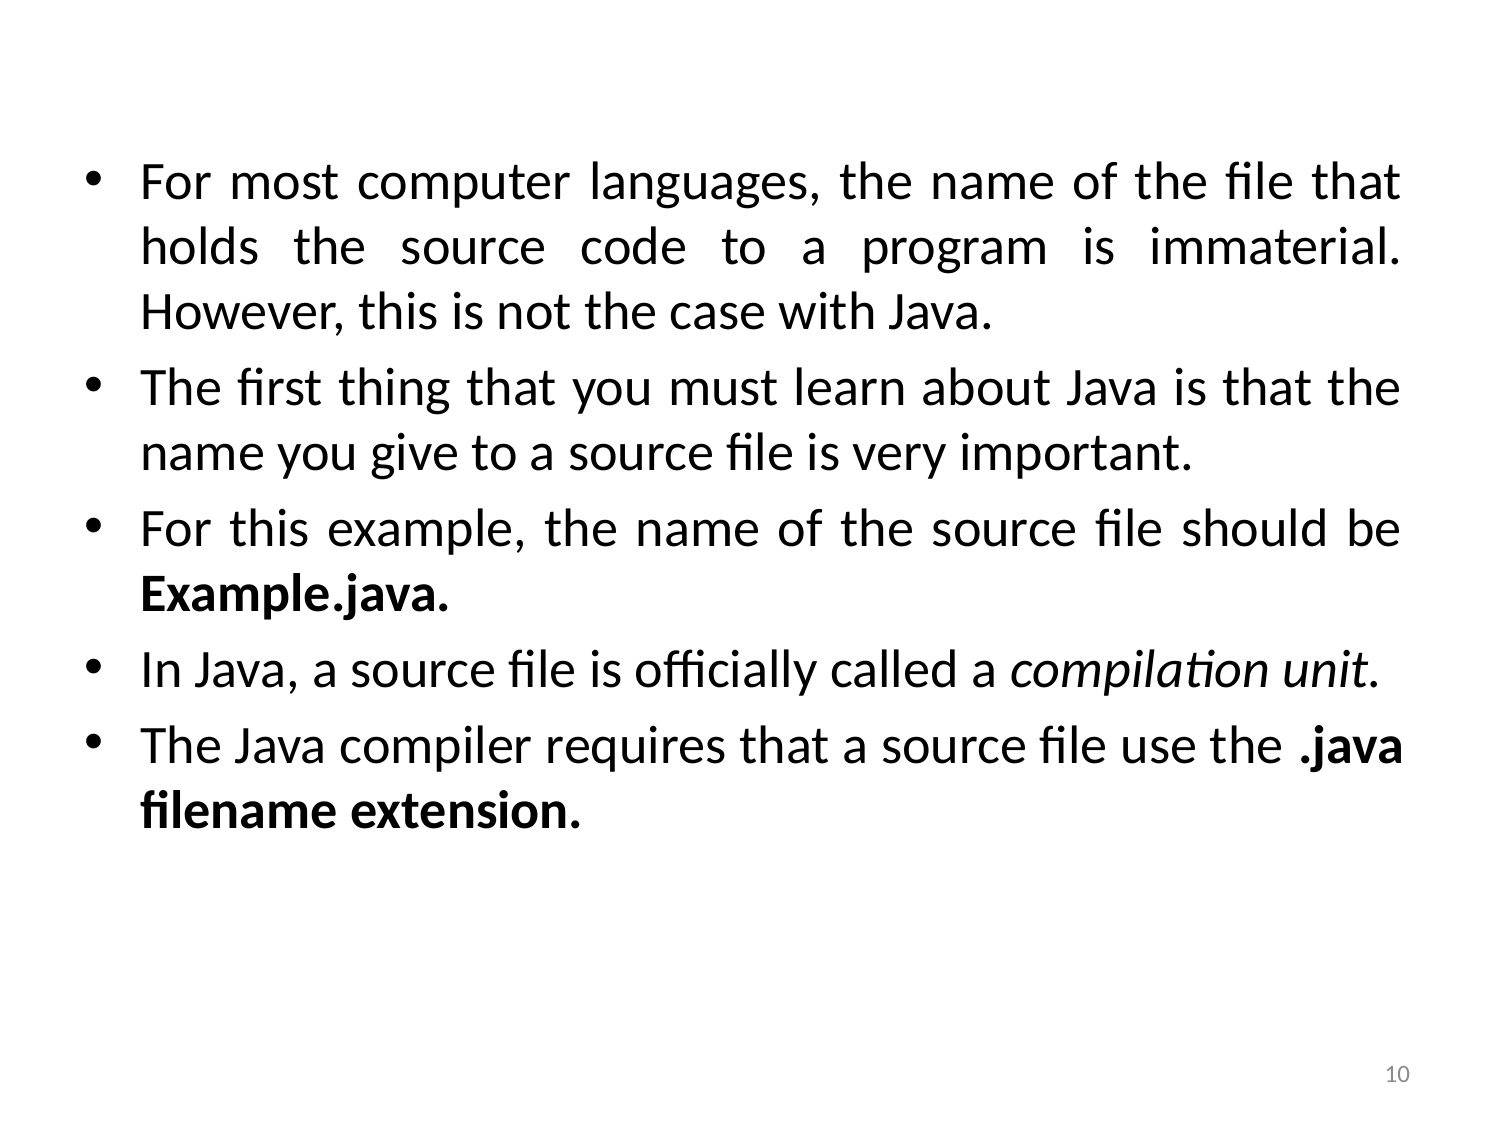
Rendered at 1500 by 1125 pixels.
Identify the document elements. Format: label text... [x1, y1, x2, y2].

slide_number 10 [1074, 1042, 1425, 1103]
list For most computer languages, the name of the file that holds the source code to a program is immaterial. However, this is not the case with Java. The first thing that you must learn about Java is that the name you give to a source file is very important. For this example, the name of the source file should be Example.java. In Java, a source file is officially called a compilation unit. The Java compiler requires that a source file use the .java filename extension. [69, 137, 1420, 880]
